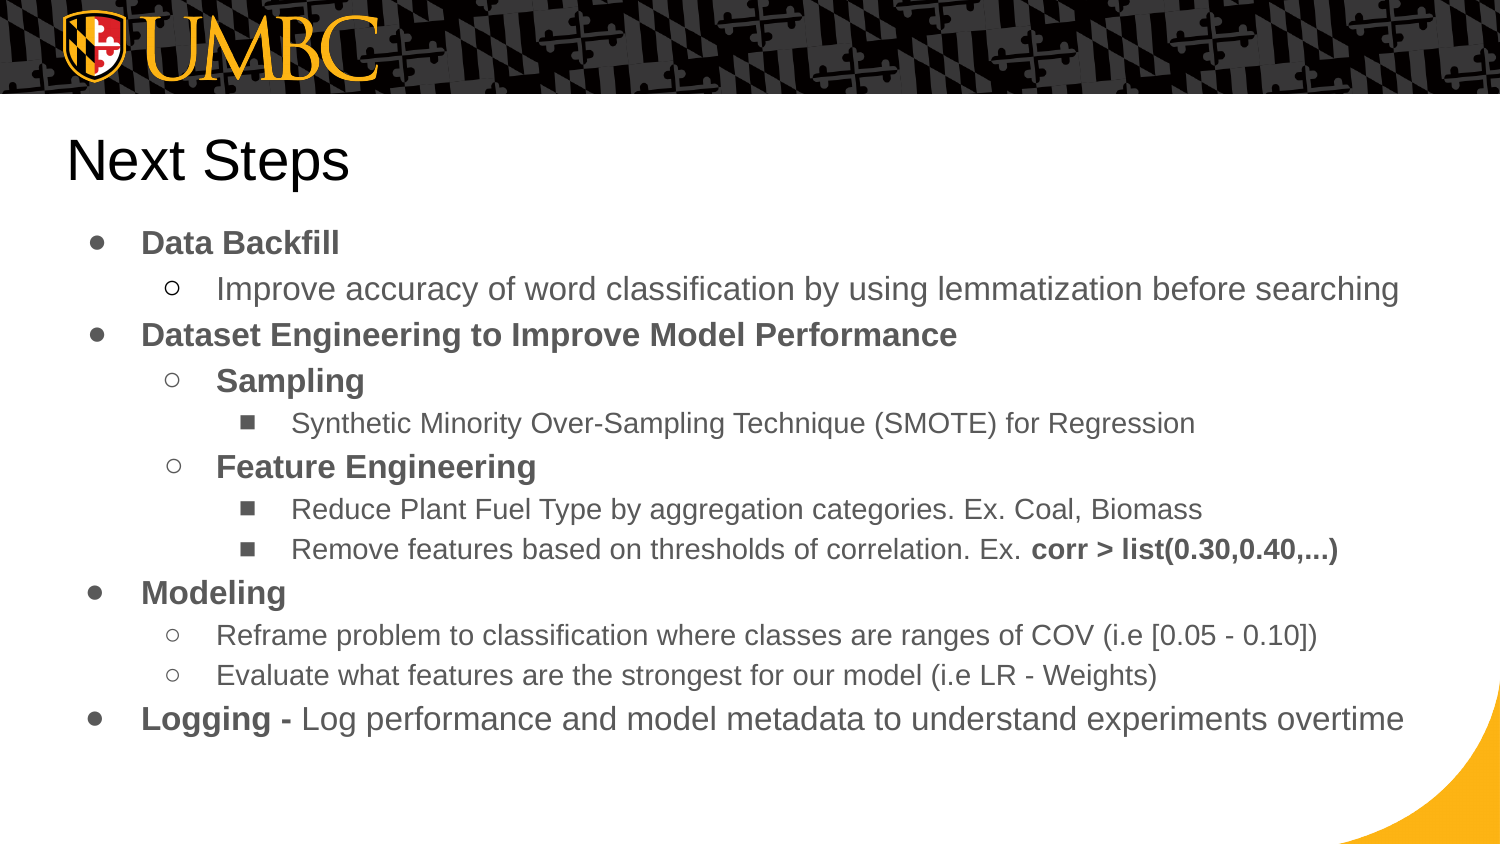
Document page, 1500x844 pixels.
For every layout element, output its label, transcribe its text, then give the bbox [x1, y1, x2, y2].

title Next Steps [51, 106, 1449, 200]
picture [0, 0, 1500, 94]
picture [1338, 679, 1500, 844]
list Data Backfill Improve accuracy of word classification by using lemmatization before searching Dataset Engineering to Improve Model Performance Sampling Synthetic Minority Over-Sampling Technique (SMOTE) for Regression Feature Engineering Reduce Plant Fuel Type by aggregation categories. Ex. Coal, Biomass Remove features based on thresholds of correlation. Ex. corr > list(0.30,0.40,...) Modeling Reframe problem to classification where classes are ranges of COV (i.e [0.05 - 0.10]) Evaluate what features are the strongest for our model (i.e LR - Weights) Logging - Log performance and model metadata to understand experiments overtime [51, 200, 1449, 761]
